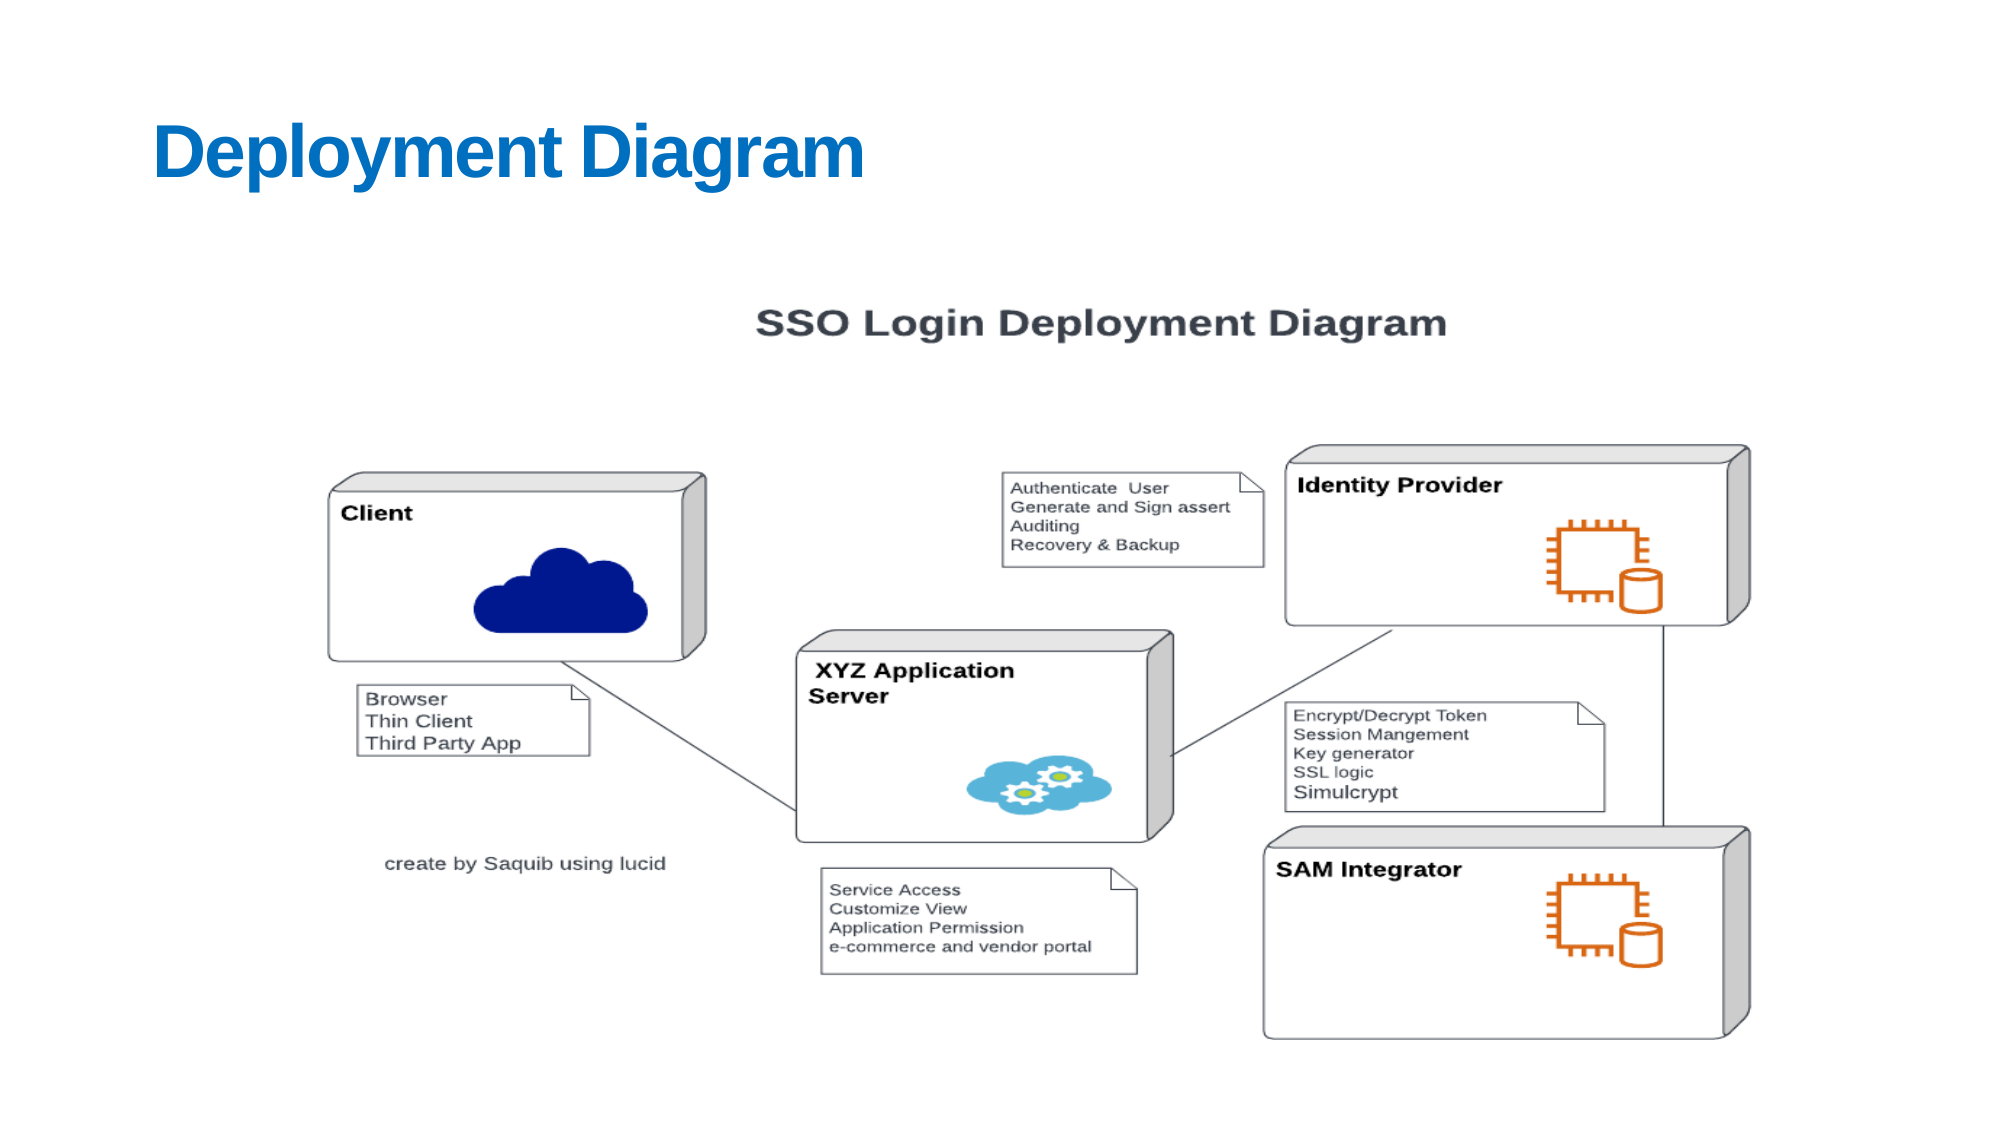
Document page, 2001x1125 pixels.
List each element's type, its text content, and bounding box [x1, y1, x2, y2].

title Deployment Diagram [137, 59, 1863, 247]
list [126, 246, 1808, 1086]
